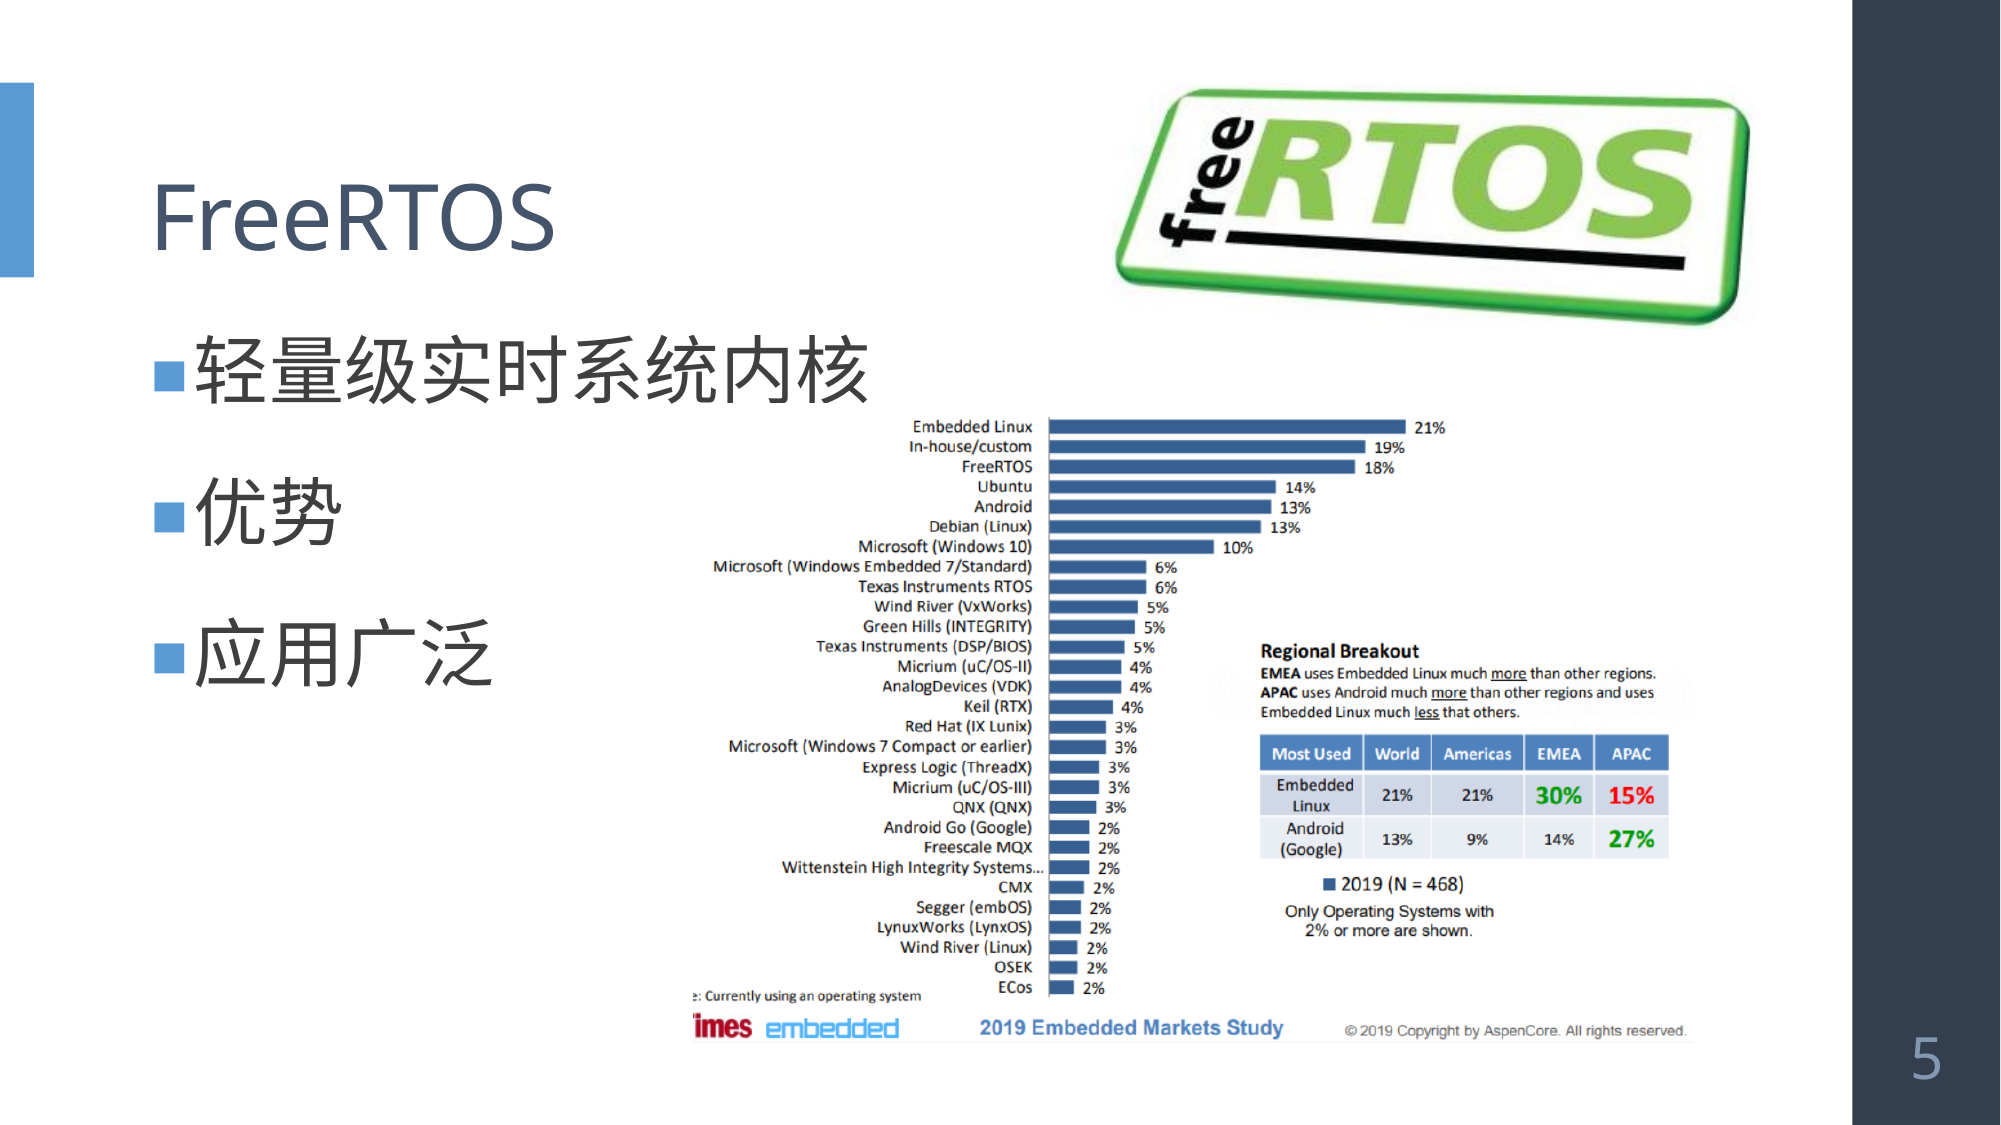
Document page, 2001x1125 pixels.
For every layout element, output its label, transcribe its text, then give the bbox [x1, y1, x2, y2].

picture [693, 403, 1693, 1043]
list 轻量级实时系统内核 优势 应用广泛 [134, 298, 1734, 1013]
title FreeRTOS [134, 155, 1104, 278]
picture [1111, 83, 1758, 330]
slide_number 5 [1852, 1012, 2000, 1110]
